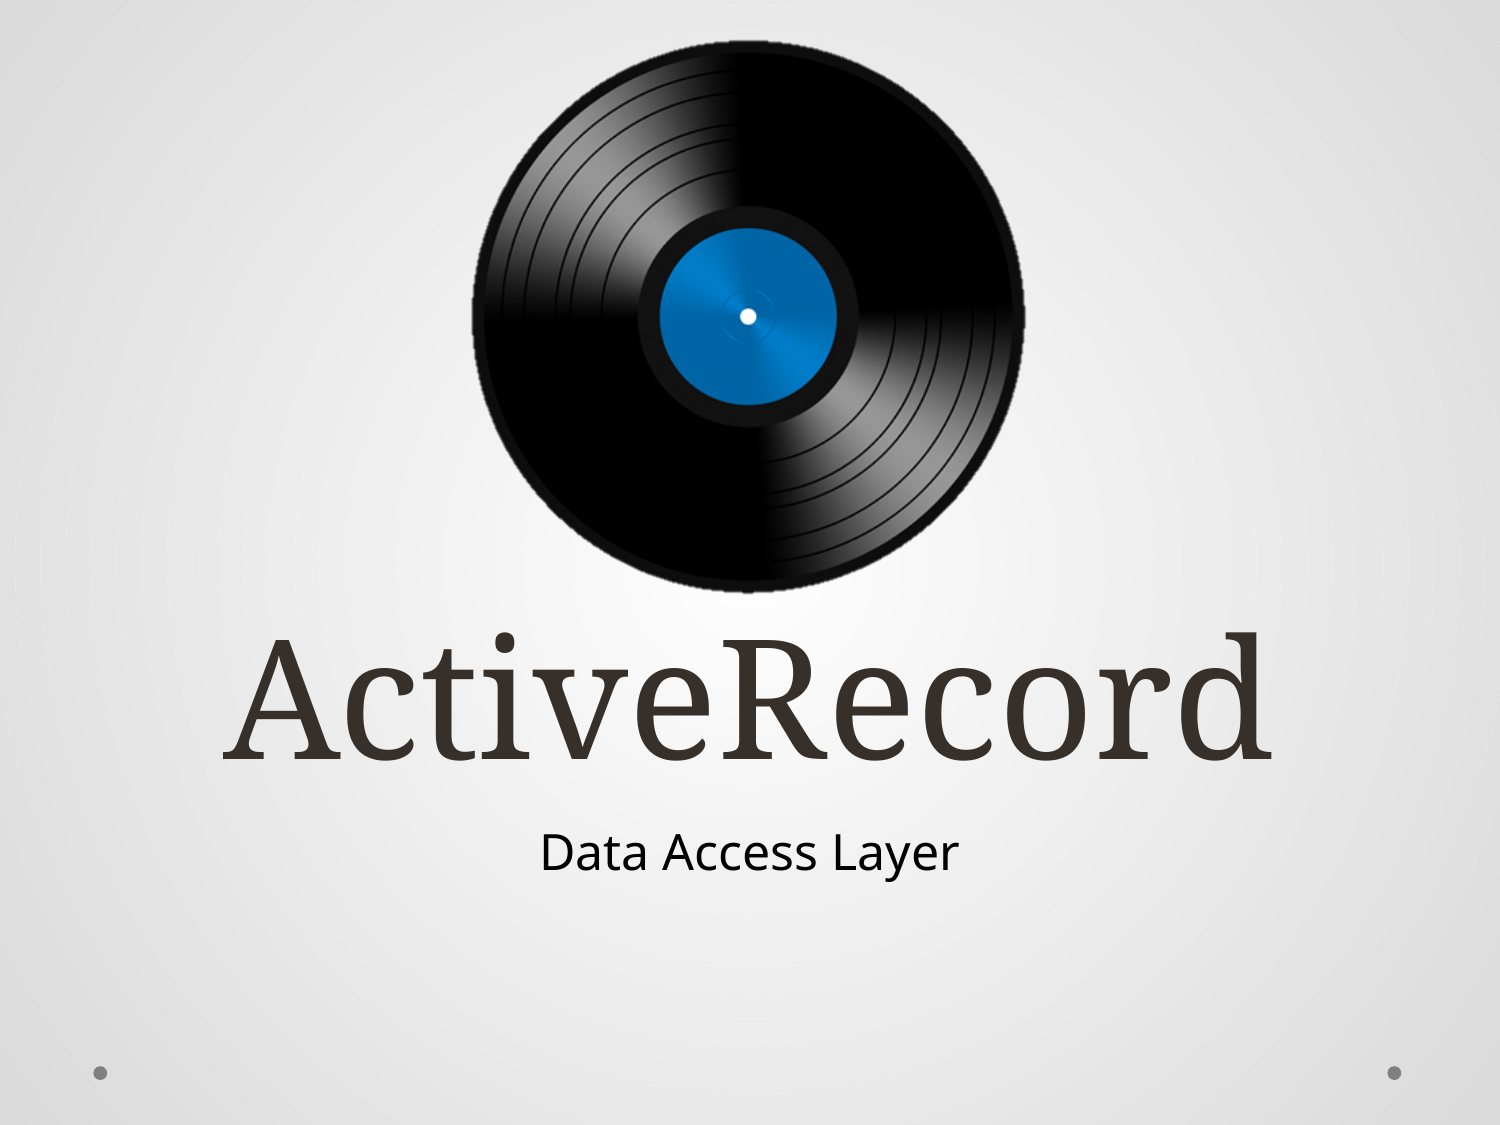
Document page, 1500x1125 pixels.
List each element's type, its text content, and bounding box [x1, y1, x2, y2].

title ActiveRecord [112, 99, 1388, 800]
subtitle Data Access Layer [225, 812, 1275, 1013]
picture [335, 7, 1164, 629]
